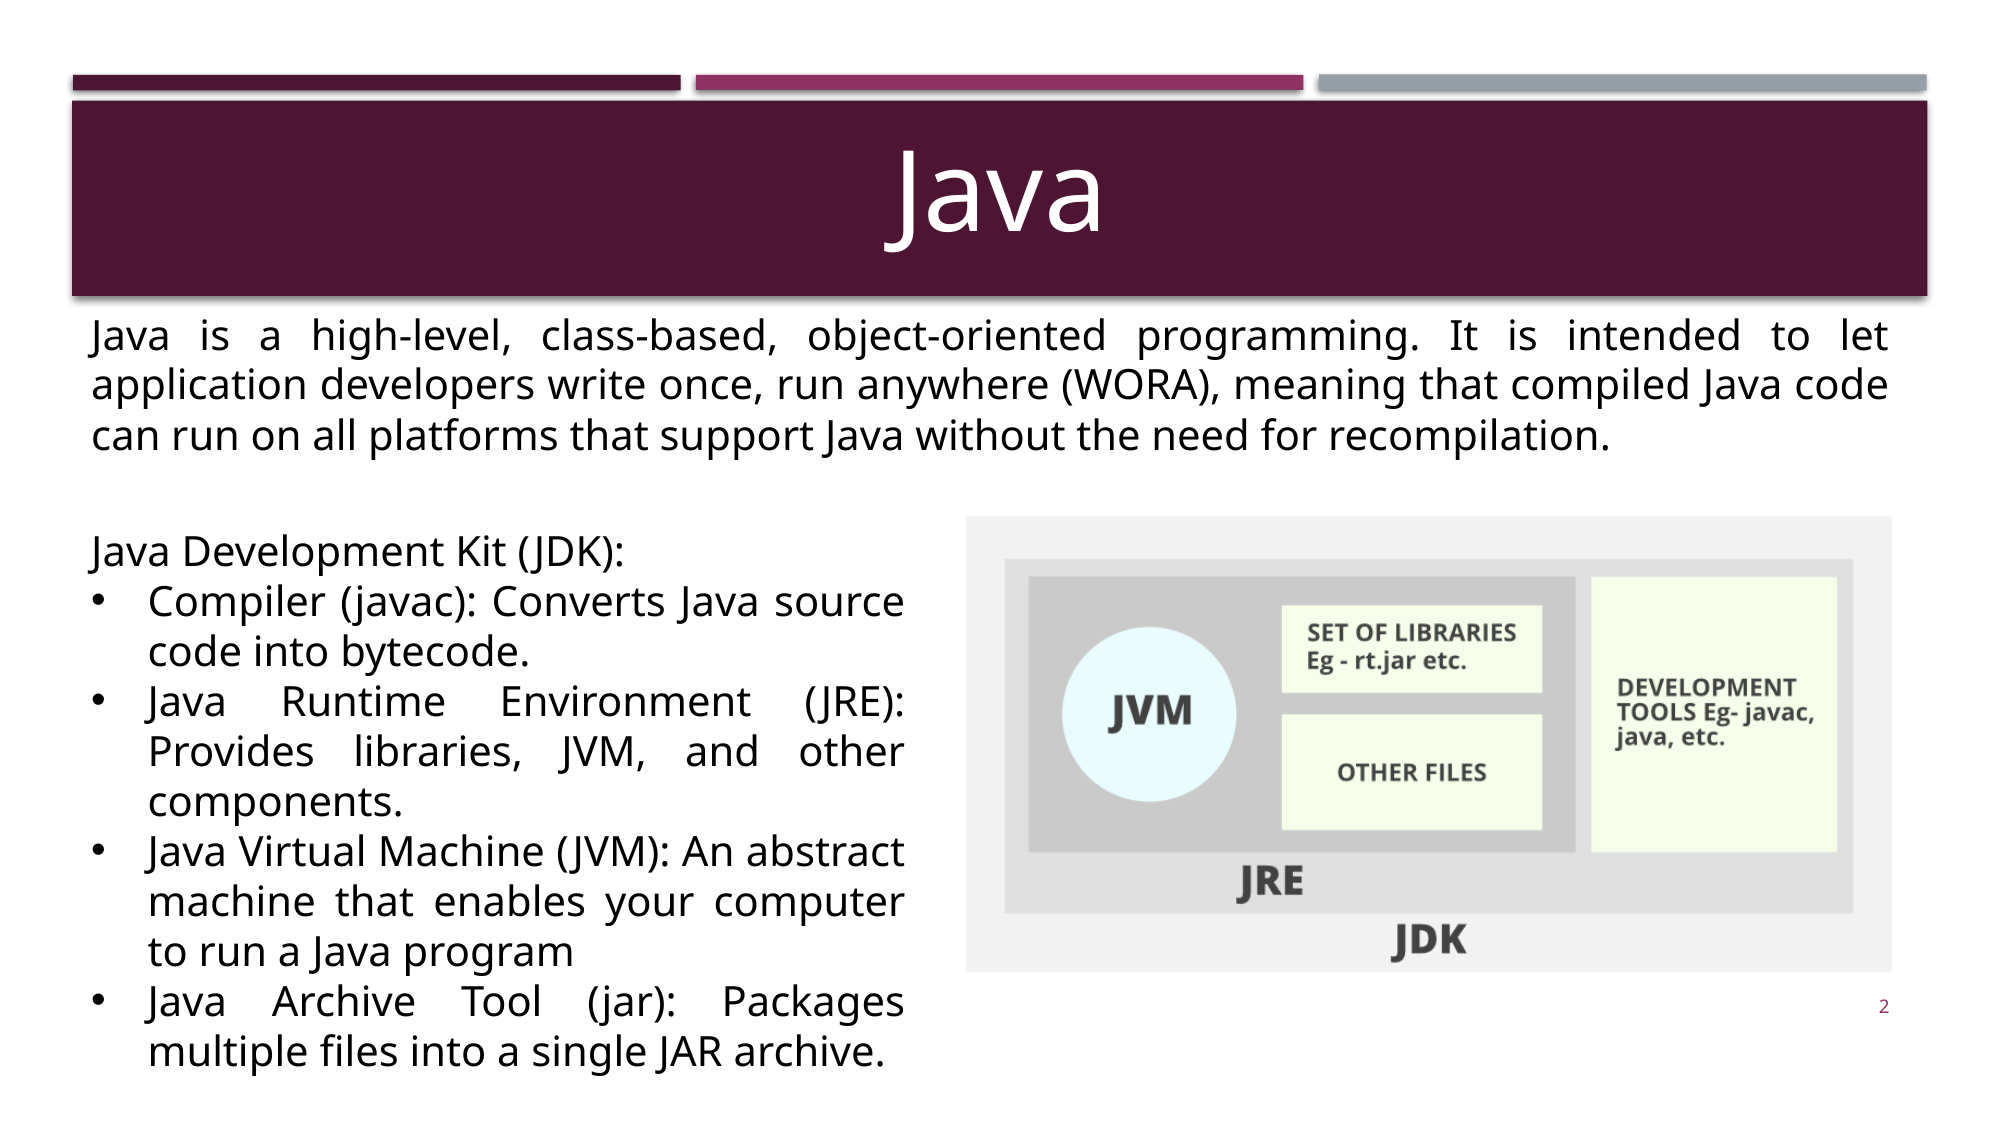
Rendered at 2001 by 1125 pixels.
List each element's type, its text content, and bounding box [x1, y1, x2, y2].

slide_number 2 [1732, 998, 1905, 1037]
text_box Java is a high-level, class-based, object-oriented programming. It is intended to let application developers write once, run anywhere (WORA), meaning that compiled Java code can run on all platforms that support Java without the need for recompilation. [76, 300, 1905, 516]
picture [938, 498, 1918, 989]
text_box Java Development Kit (JDK): Compiler (javac): Converts Java source code into bytecode. Java Runtime Environment (JRE): Provides libraries, JVM, and other components. Java Virtual Machine (JVM): An abstract machine that enables your computer to run a Java program Java Archive Tool (jar): Packages multiple files into a single JAR archive. [76, 516, 921, 1082]
text_box Java [0, 111, 2000, 261]
